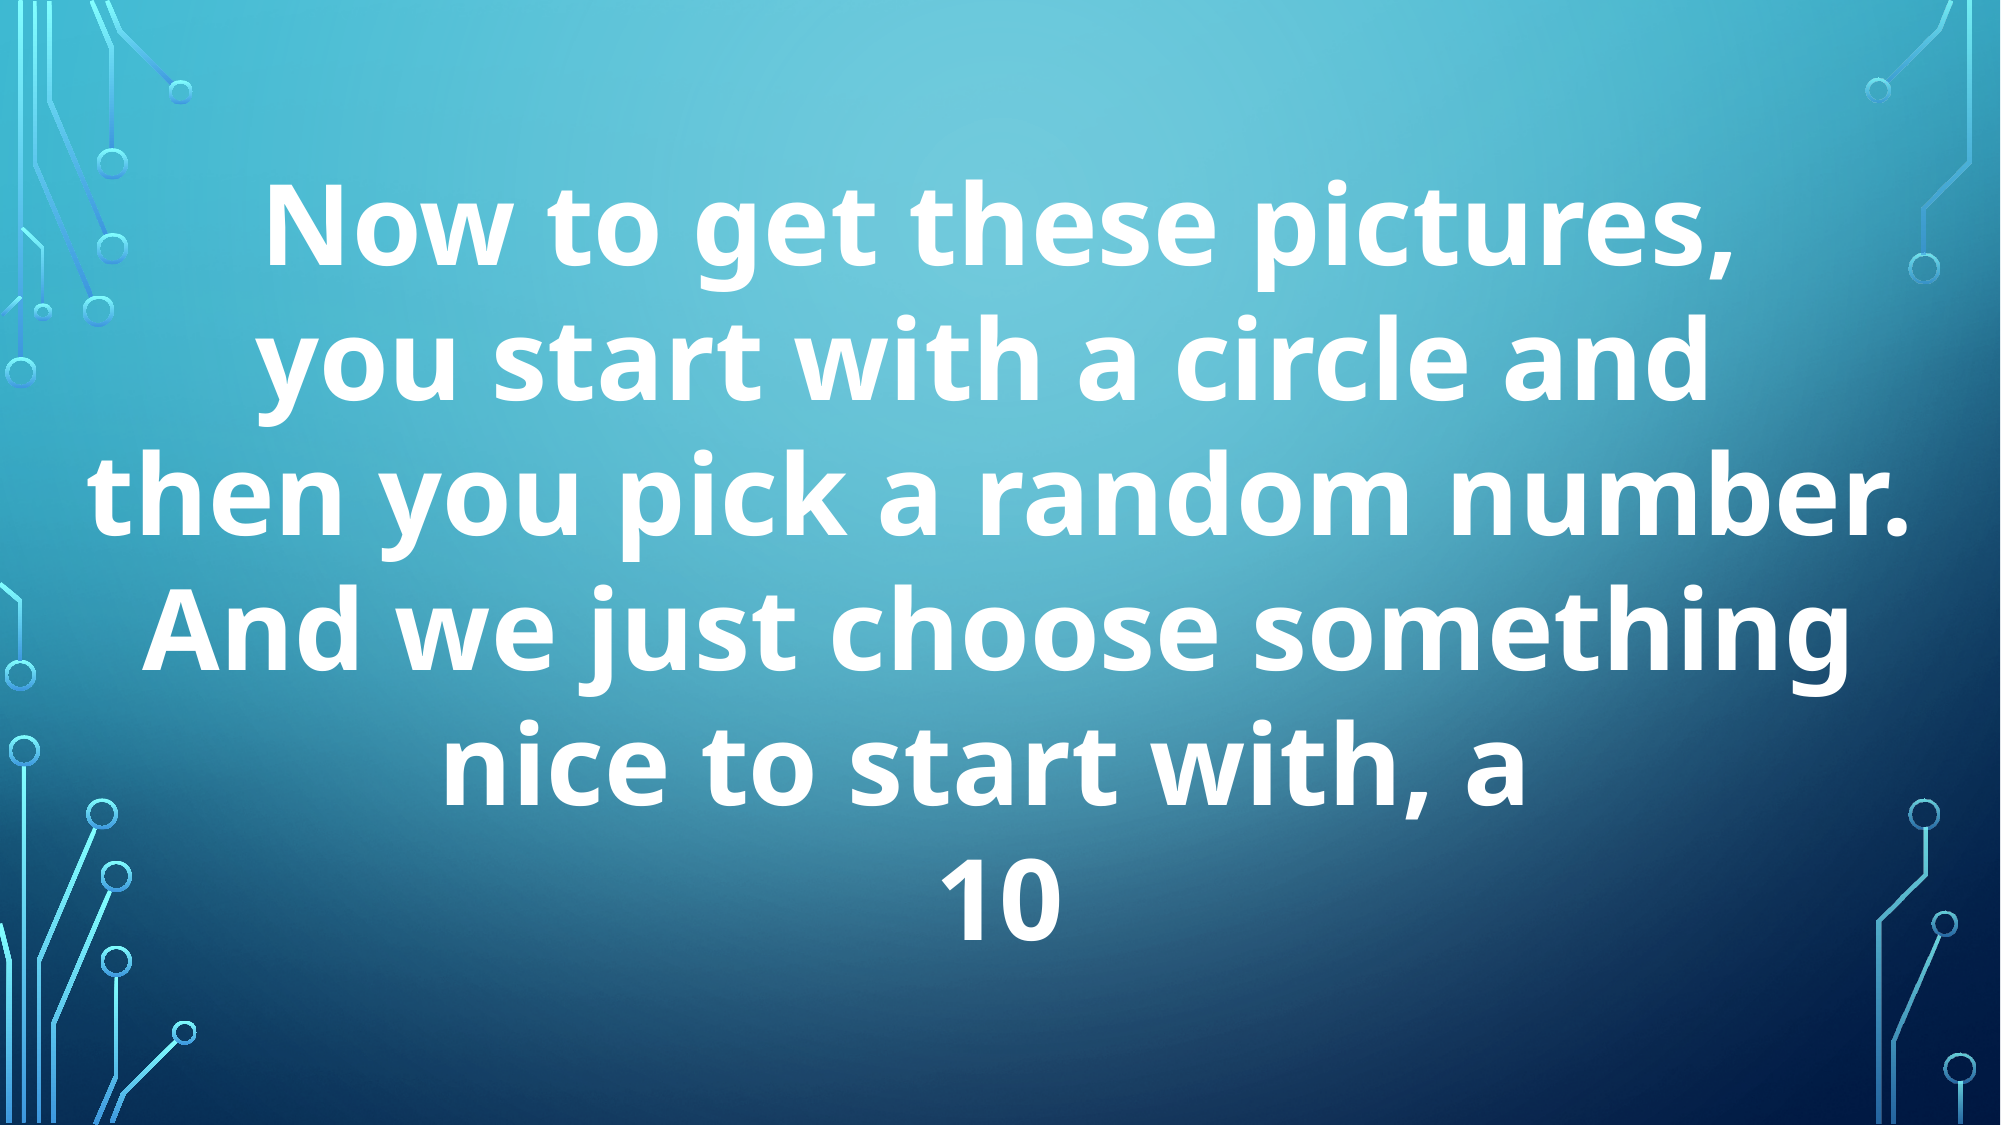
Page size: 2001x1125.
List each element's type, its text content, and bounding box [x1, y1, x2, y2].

text_box Now to get these pictures, you start with a circle and then you pick a random number. And we just choose something nice to start with, a 10 [70, 145, 1930, 971]
